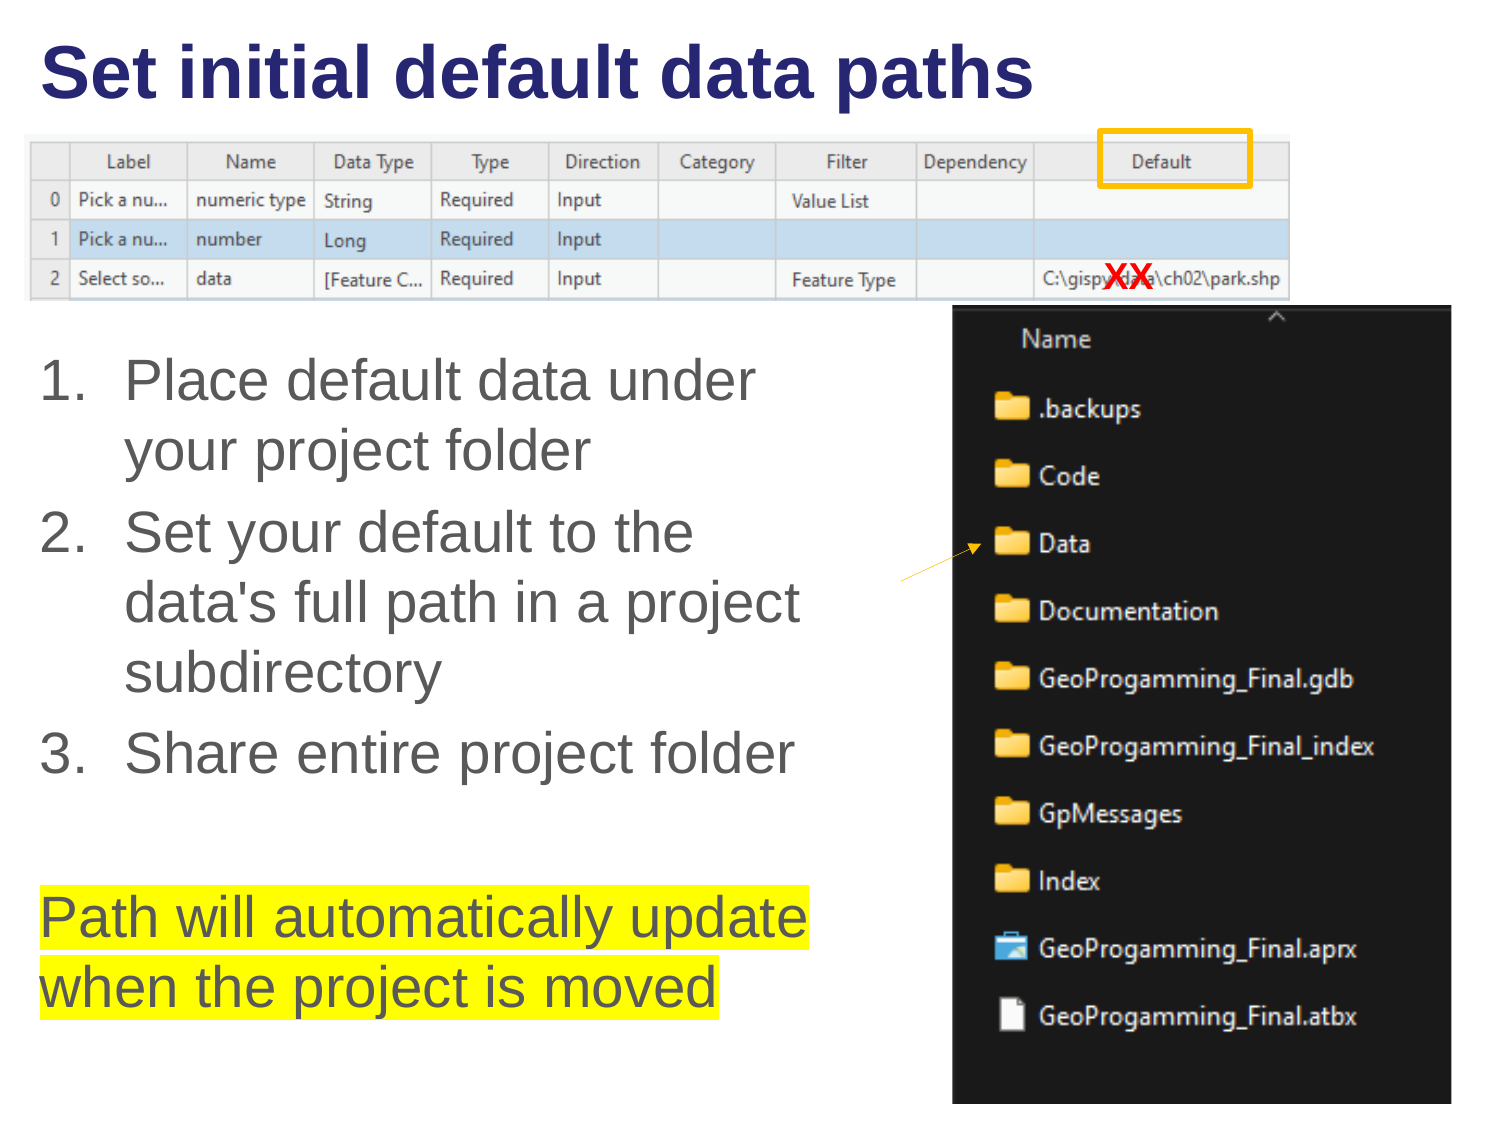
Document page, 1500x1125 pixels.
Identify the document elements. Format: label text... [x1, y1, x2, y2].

title Set initial default data paths [25, 31, 1450, 107]
text_box Place default data under your project folder Set your default to the data's full path in a project subdirectory Share entire project folder Path will automatically update when the project is moved [24, 309, 863, 1038]
picture [952, 305, 1452, 1104]
picture [24, 134, 1290, 301]
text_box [900, 543, 982, 582]
